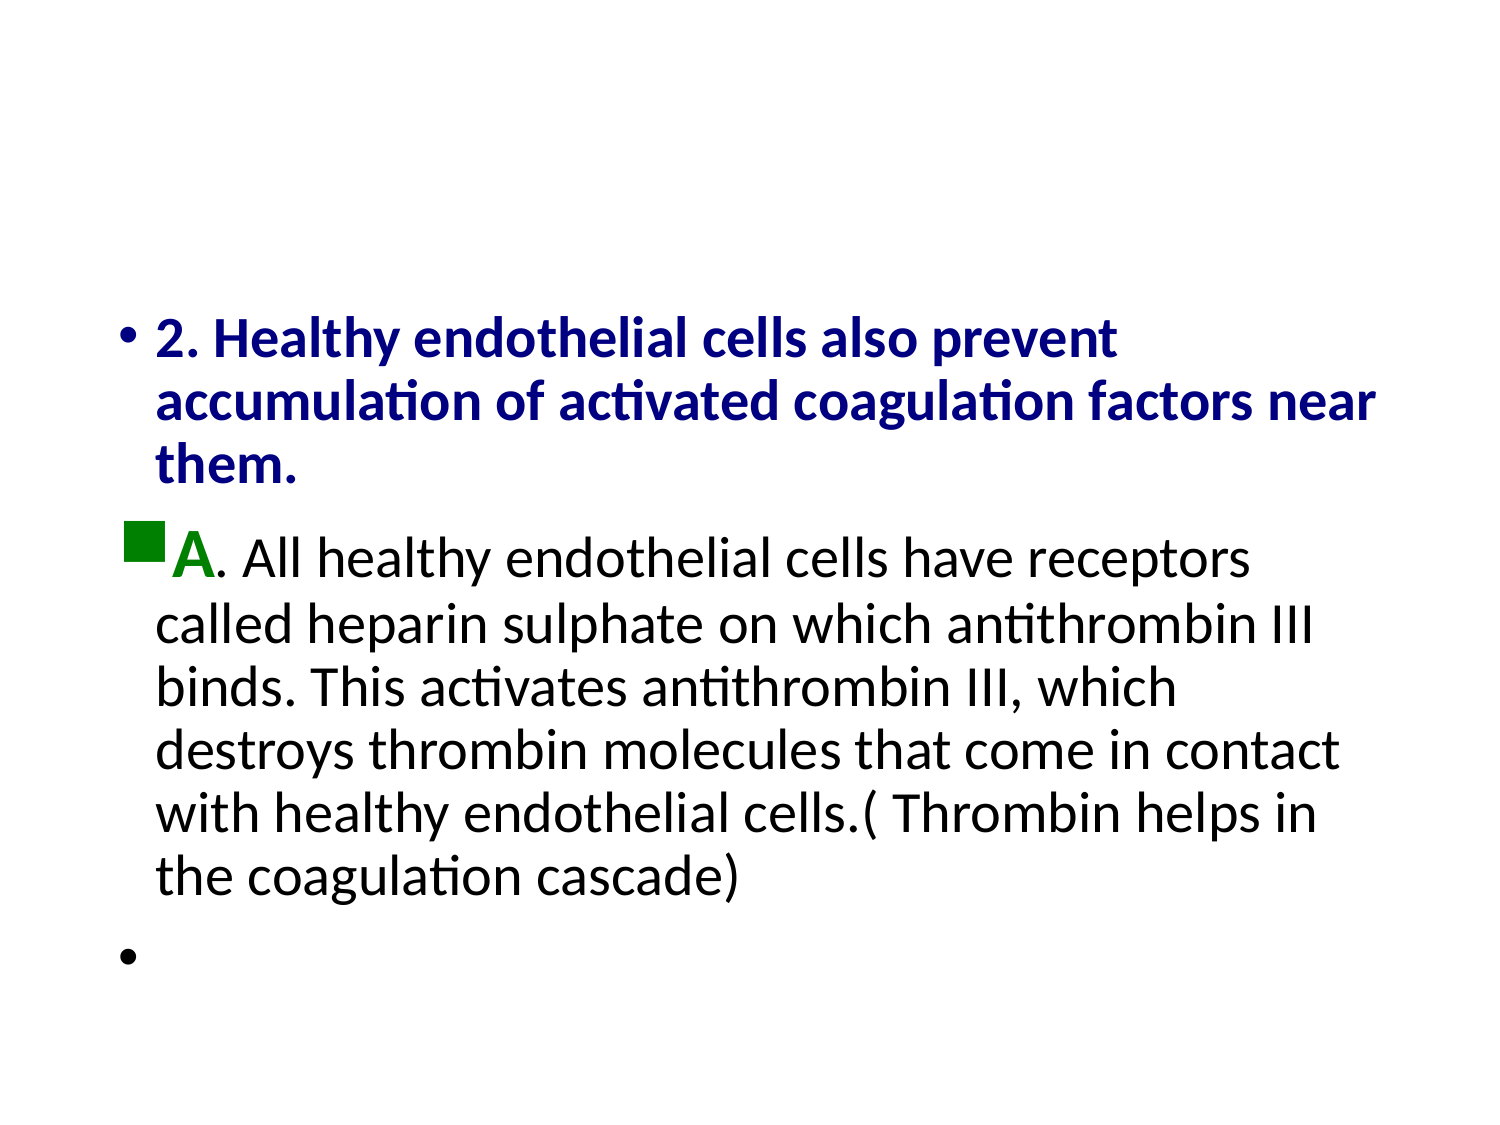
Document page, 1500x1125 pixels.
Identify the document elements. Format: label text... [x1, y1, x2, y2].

list 2. Healthy endothelial cells also prevent accumulation of activated coagulation factors near them. A. All healthy endothelial cells have receptors called heparin sulphate on which antithrombin III binds. This activates antithrombin III, which destroys thrombin molecules that come in contact with healthy endothelial cells.( Thrombin helps in the coagulation cascade) [103, 299, 1397, 1014]
